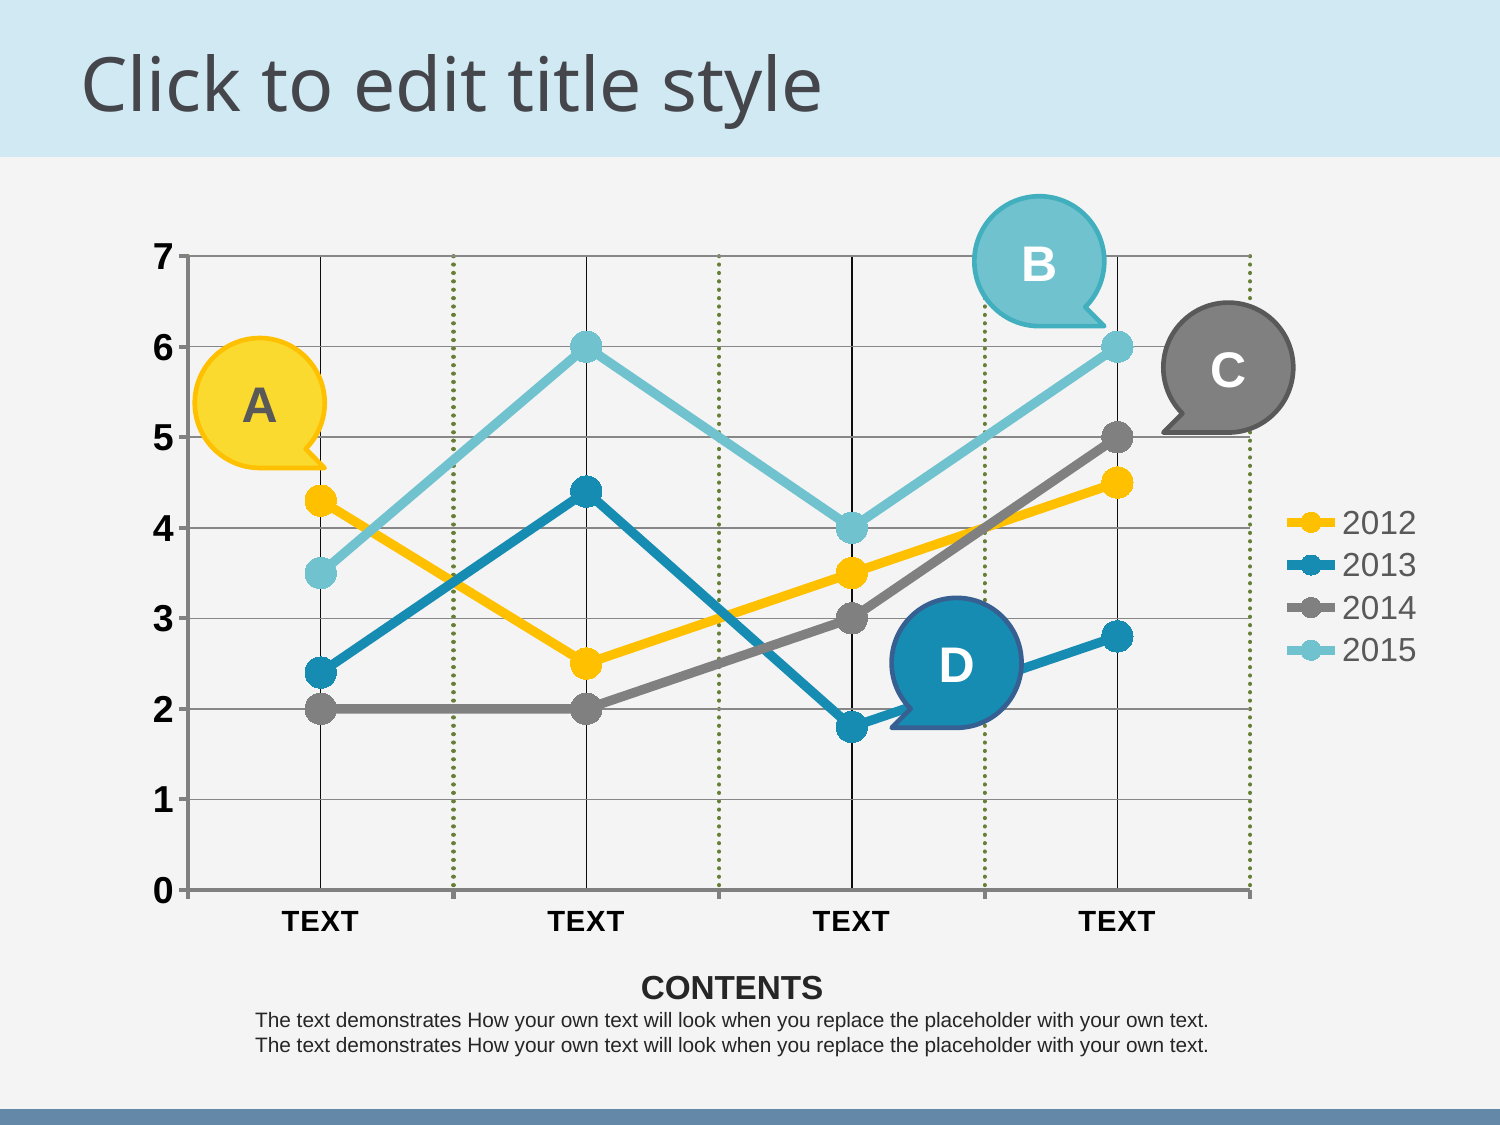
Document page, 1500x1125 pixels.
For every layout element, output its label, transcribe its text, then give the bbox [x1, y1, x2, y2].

title Click to edit title style [64, 5, 1034, 157]
text_box B [988, 194, 1091, 218]
picture [0, 0, 1500, 1125]
text_box CONTENTS The text demonstrates How your own text will look when you replace the placeholder with your own text. The text demonstrates How your own text will look when you replace the placeholder with your own text. [100, 959, 1365, 1065]
chart [126, 220, 1441, 953]
